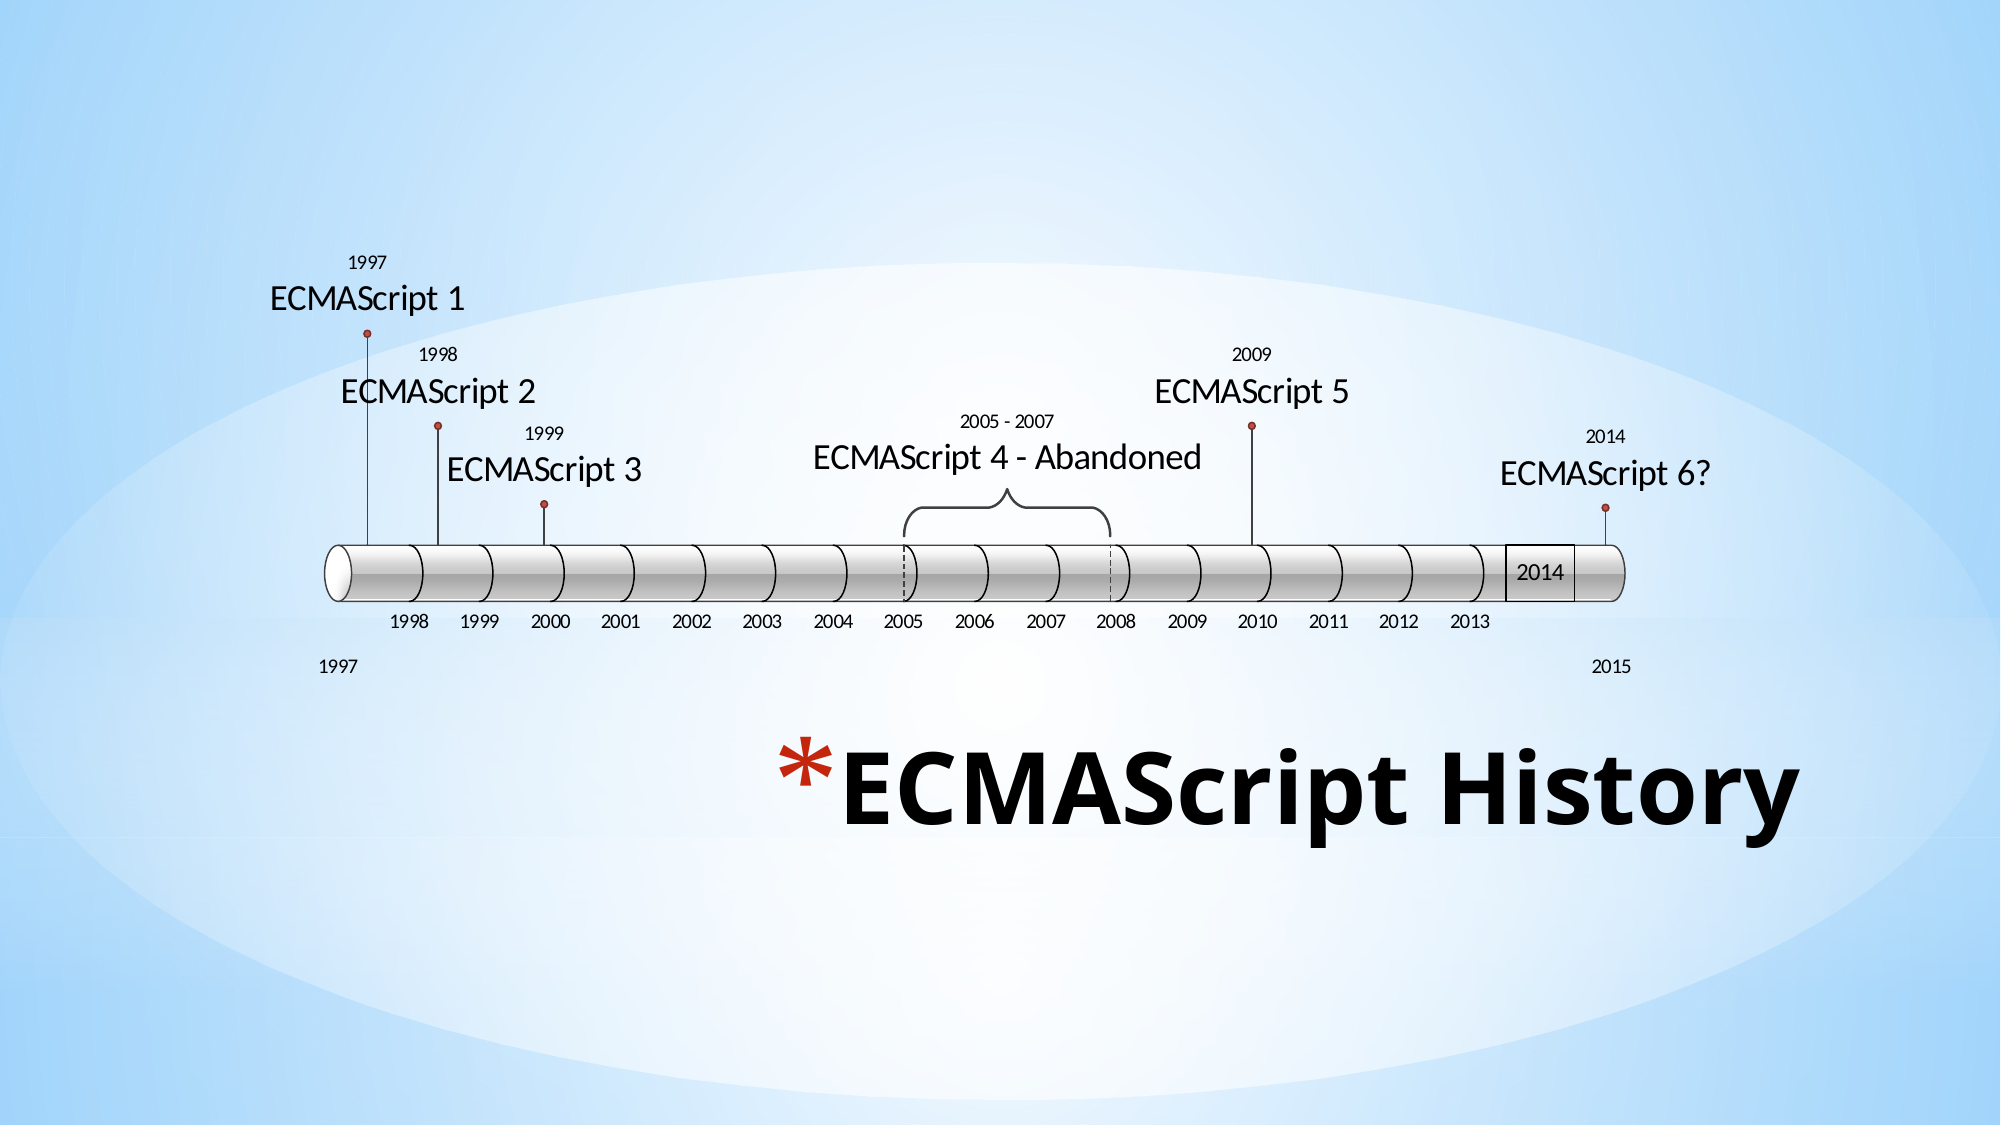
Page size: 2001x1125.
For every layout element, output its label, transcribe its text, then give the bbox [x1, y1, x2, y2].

title ECMAScript History [392, 717, 1817, 905]
picture [249, 242, 1731, 691]
